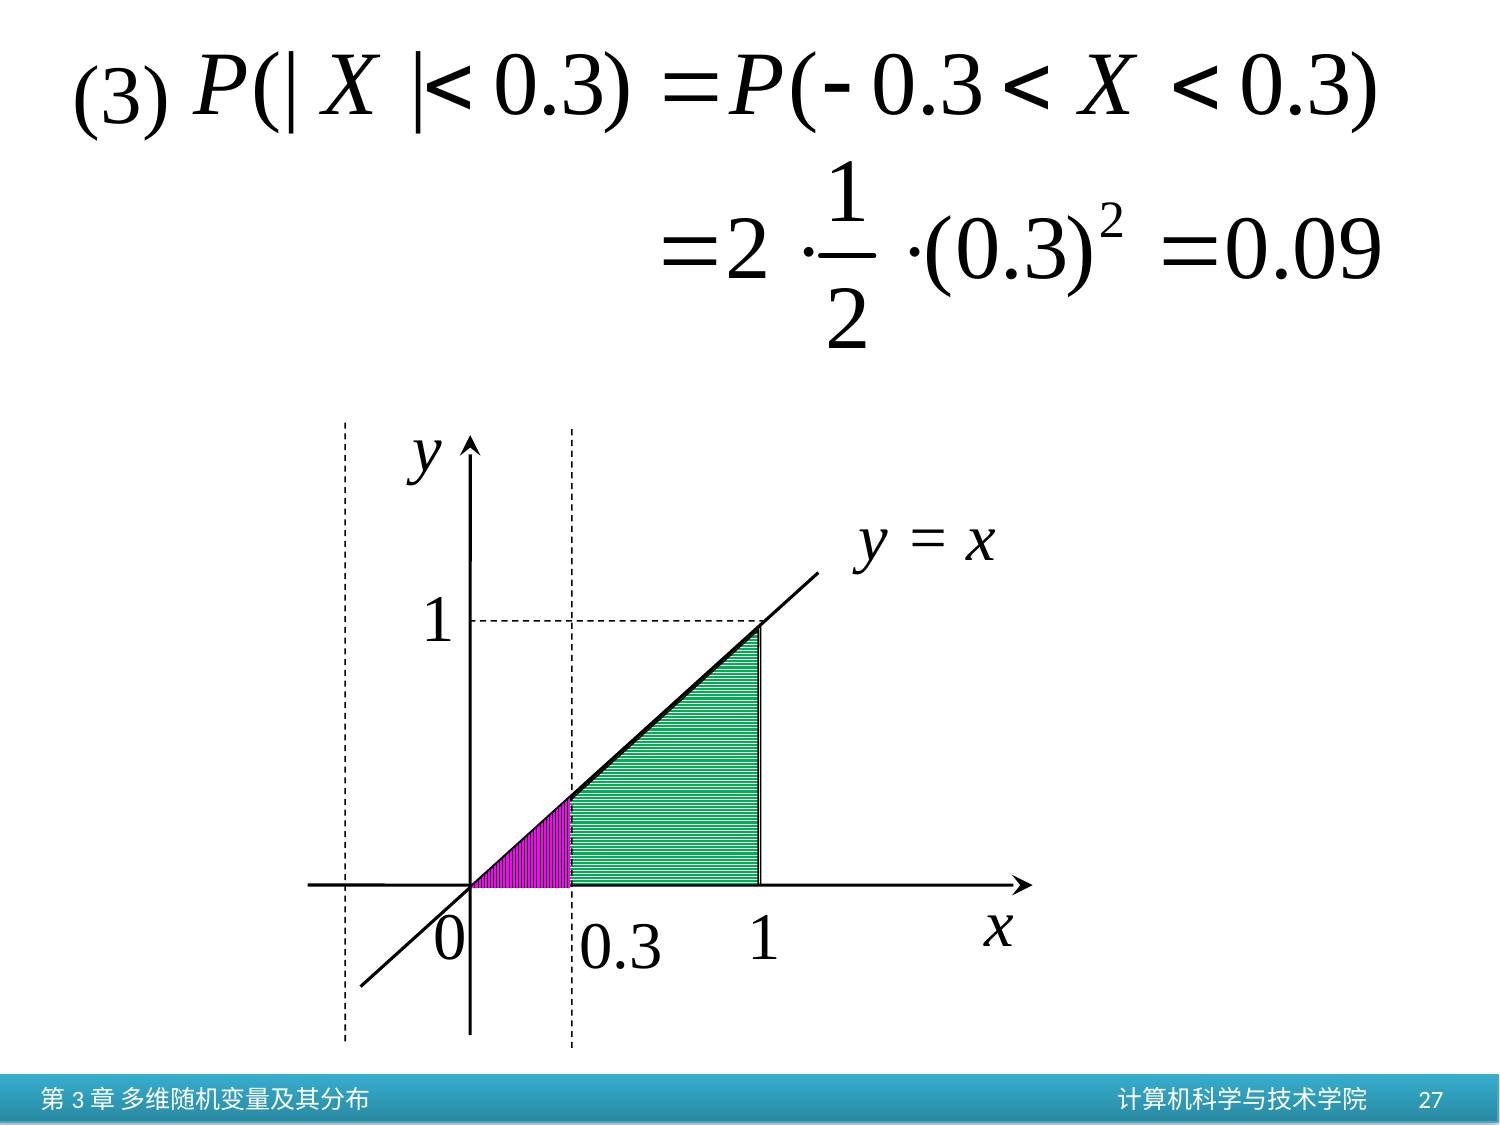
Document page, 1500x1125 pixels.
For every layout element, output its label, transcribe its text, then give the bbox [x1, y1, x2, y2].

text_box (3) [57, 32, 95, 148]
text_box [98, 30, 1400, 153]
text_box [307, 397, 1086, 1036]
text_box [344, 422, 678, 1050]
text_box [639, 134, 1397, 370]
